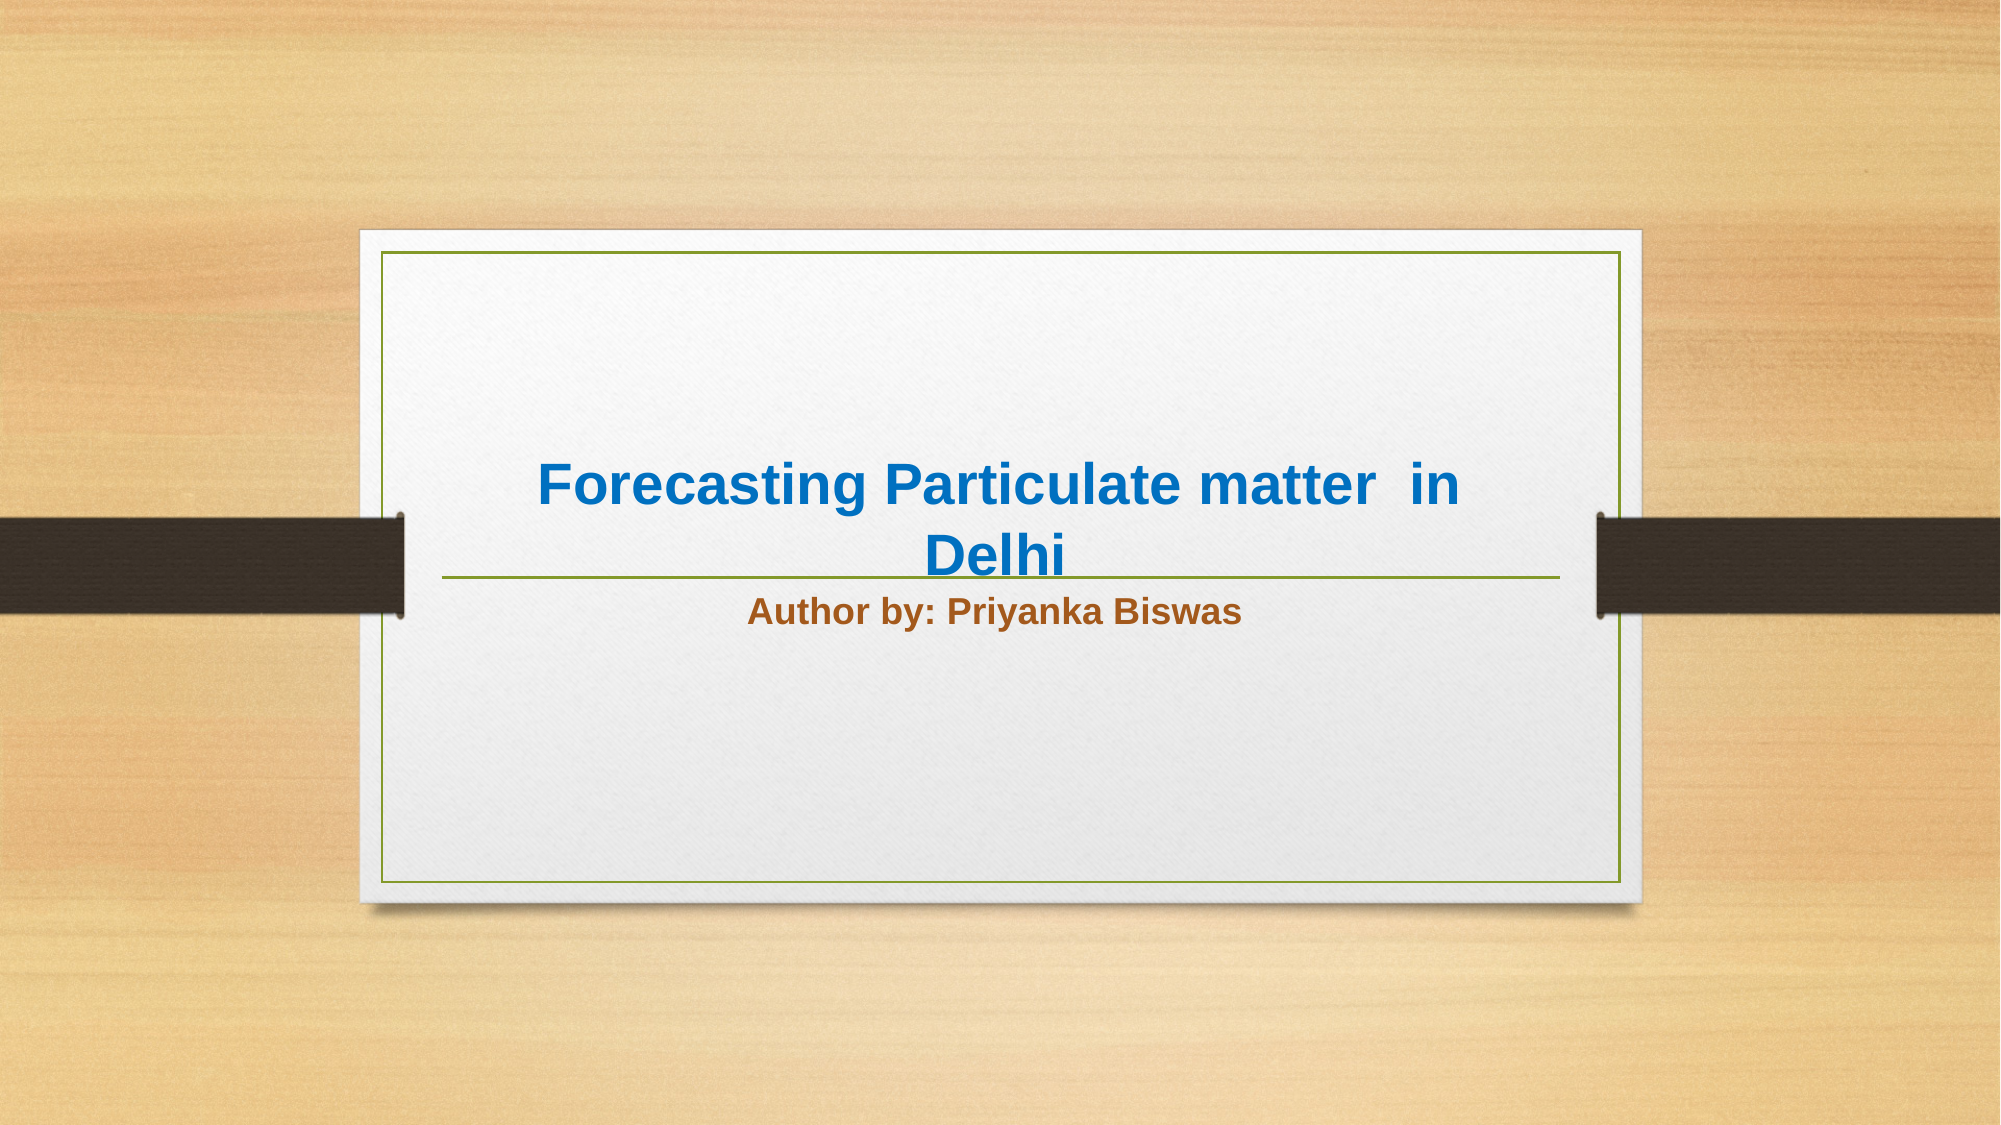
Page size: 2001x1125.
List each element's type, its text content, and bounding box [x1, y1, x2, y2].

picture [0, 0, 2001, 1125]
text_box Forecasting Particulate matter in Delhi Author by: Priyanka Biswas [498, 439, 1502, 640]
